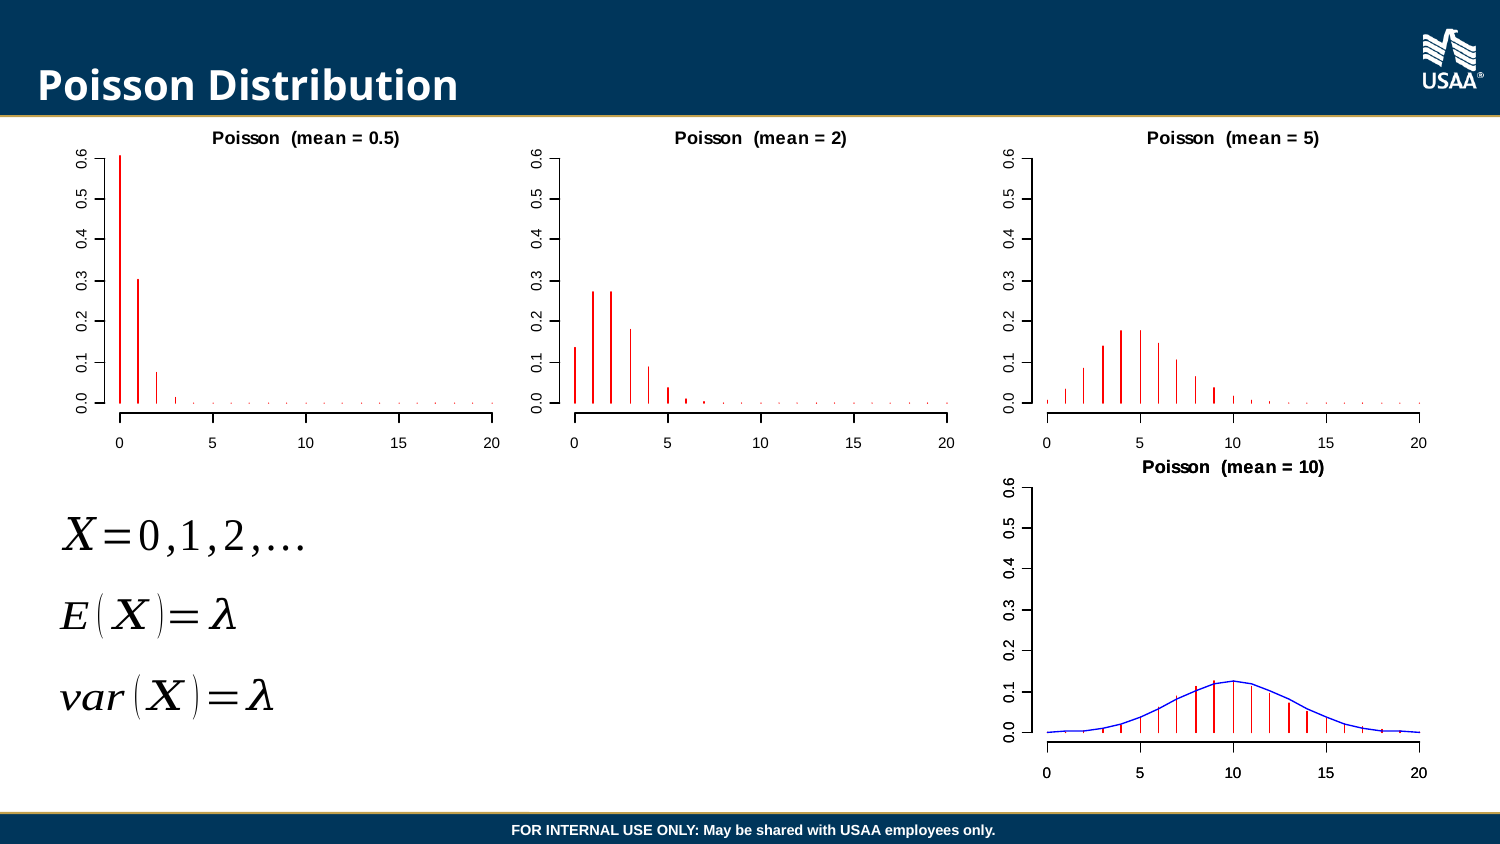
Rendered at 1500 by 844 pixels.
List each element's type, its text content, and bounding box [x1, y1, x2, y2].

picture [58, 126, 981, 459]
picture [985, 126, 1453, 789]
title Poisson Distribution [21, 14, 1373, 117]
